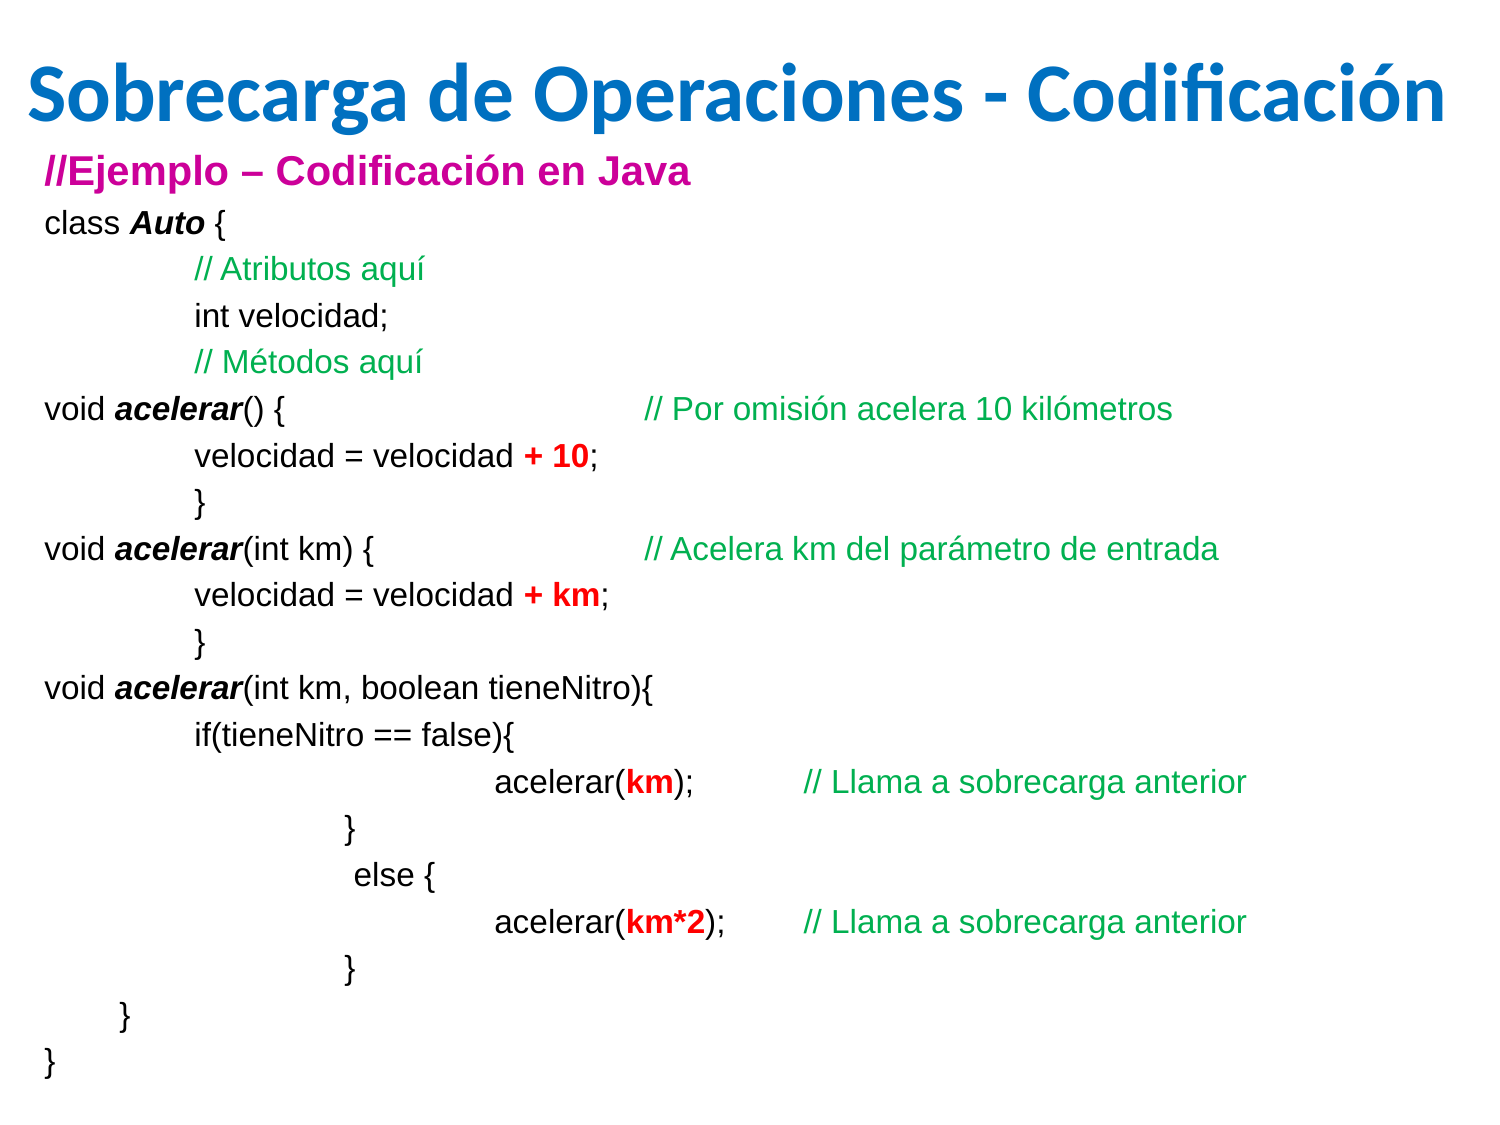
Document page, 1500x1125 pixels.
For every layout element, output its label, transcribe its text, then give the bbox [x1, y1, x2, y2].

text_box Sobrecarga de Operaciones - Codificación [12, 30, 1464, 146]
subtitle //Ejemplo – Codificación en Java class Auto { // Atributos aquí int velocidad; // Métodos aquí void acelerar() { // Por omisión acelera 10 kilómetros velocidad = velocidad + 10; } void acelerar(int km) { // Acelera km del parámetro de entrada velocidad = velocidad + km; } void acelerar(int km, boolean tieneNitro){ if(tieneNitro == false){ acelerar(km); // Llama a sobrecarga anterior } else { acelerar(km*2); // Llama a sobrecarga anterior } } } [29, 136, 1500, 1087]
